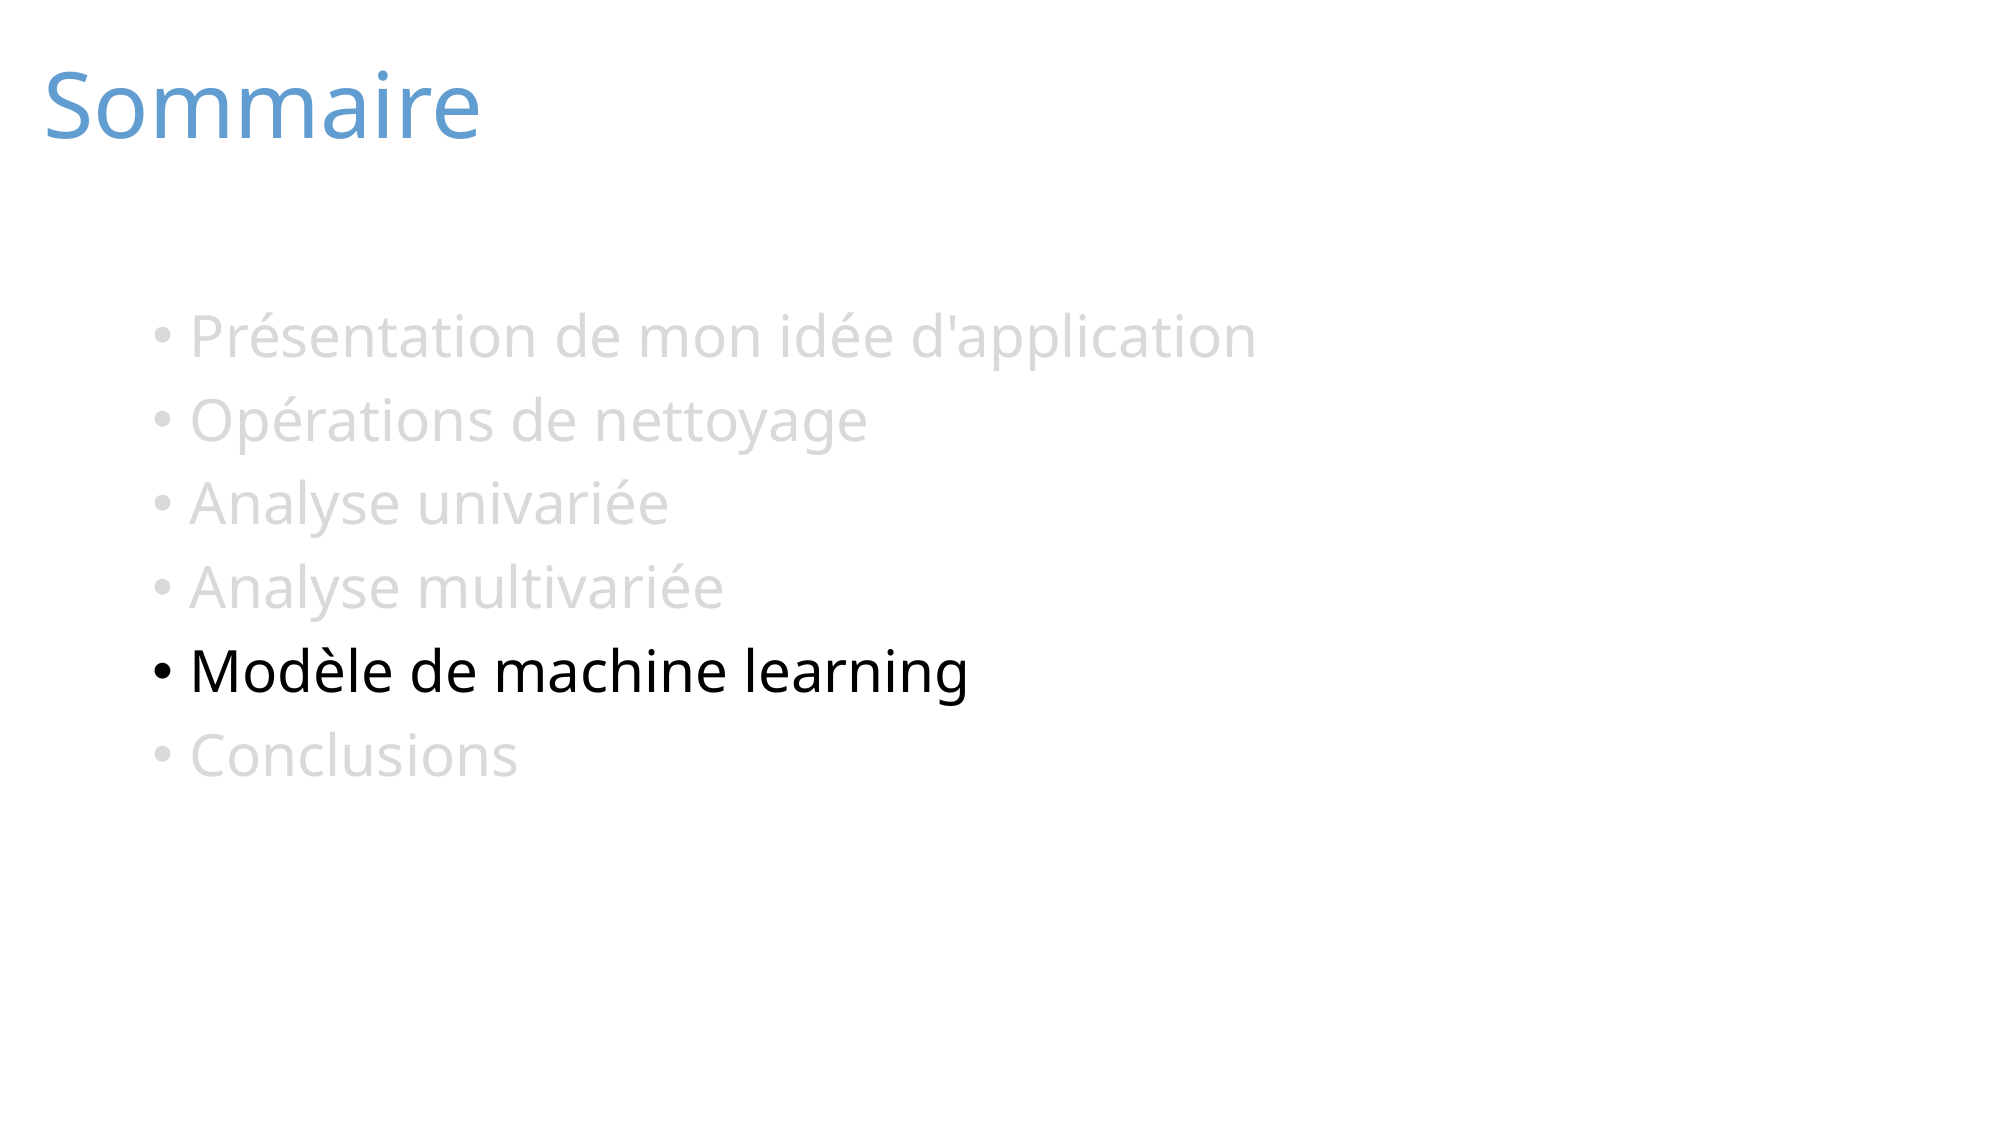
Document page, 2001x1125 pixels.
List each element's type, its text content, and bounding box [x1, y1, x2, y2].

list Présentation de mon idée d'application Opérations de nettoyage Analyse univariée Analyse multivariée Modèle de machine learning Conclusions [137, 299, 1863, 1014]
text_box Sommaire [4, 0, 1991, 218]
